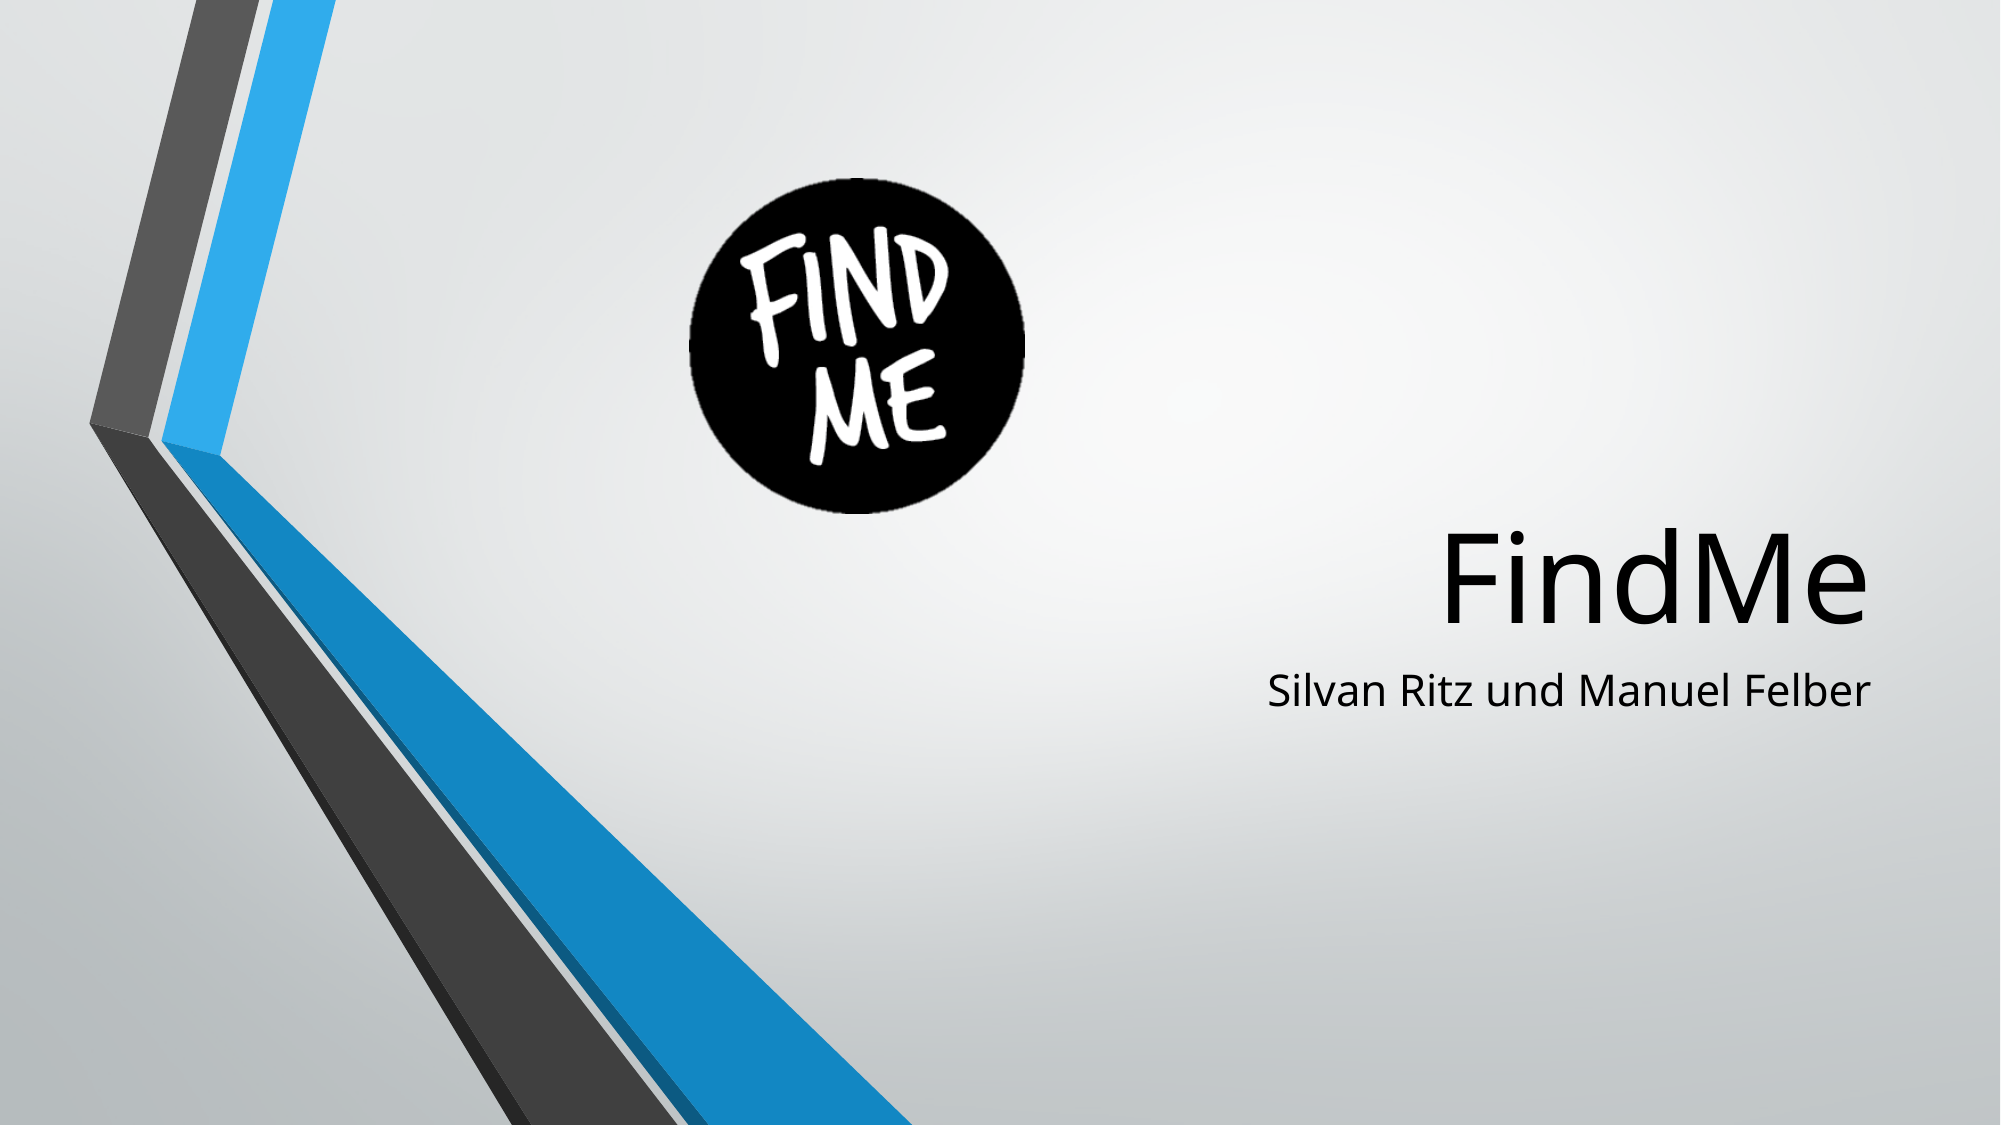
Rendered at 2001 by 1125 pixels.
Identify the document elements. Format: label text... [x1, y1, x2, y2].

subtitle Silvan Ritz und Manuel Felber [740, 655, 1887, 884]
picture [689, 178, 1025, 515]
title FindMe [480, 226, 1887, 656]
